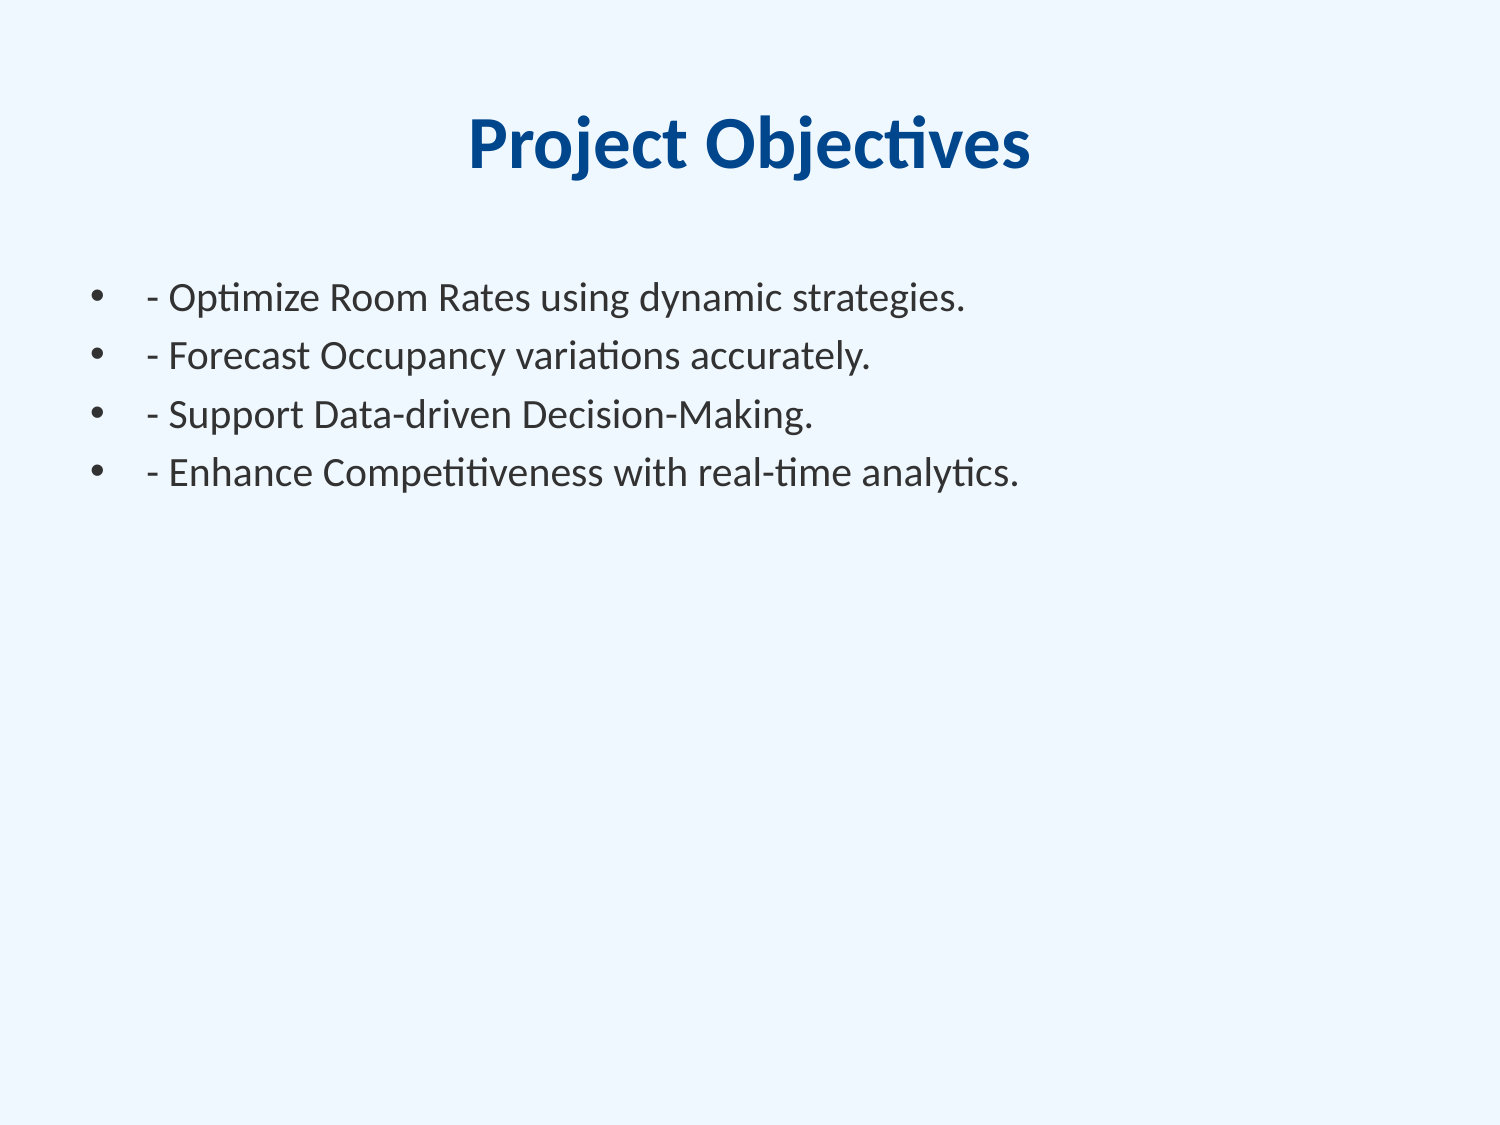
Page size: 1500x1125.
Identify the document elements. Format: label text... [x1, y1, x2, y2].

list - Optimize Room Rates using dynamic strategies. - Forecast Occupancy variations accurately. - Support Data-driven Decision-Making. - Enhance Competitiveness with real-time analytics. [75, 262, 1425, 1005]
title Project Objectives [75, 45, 1425, 233]
